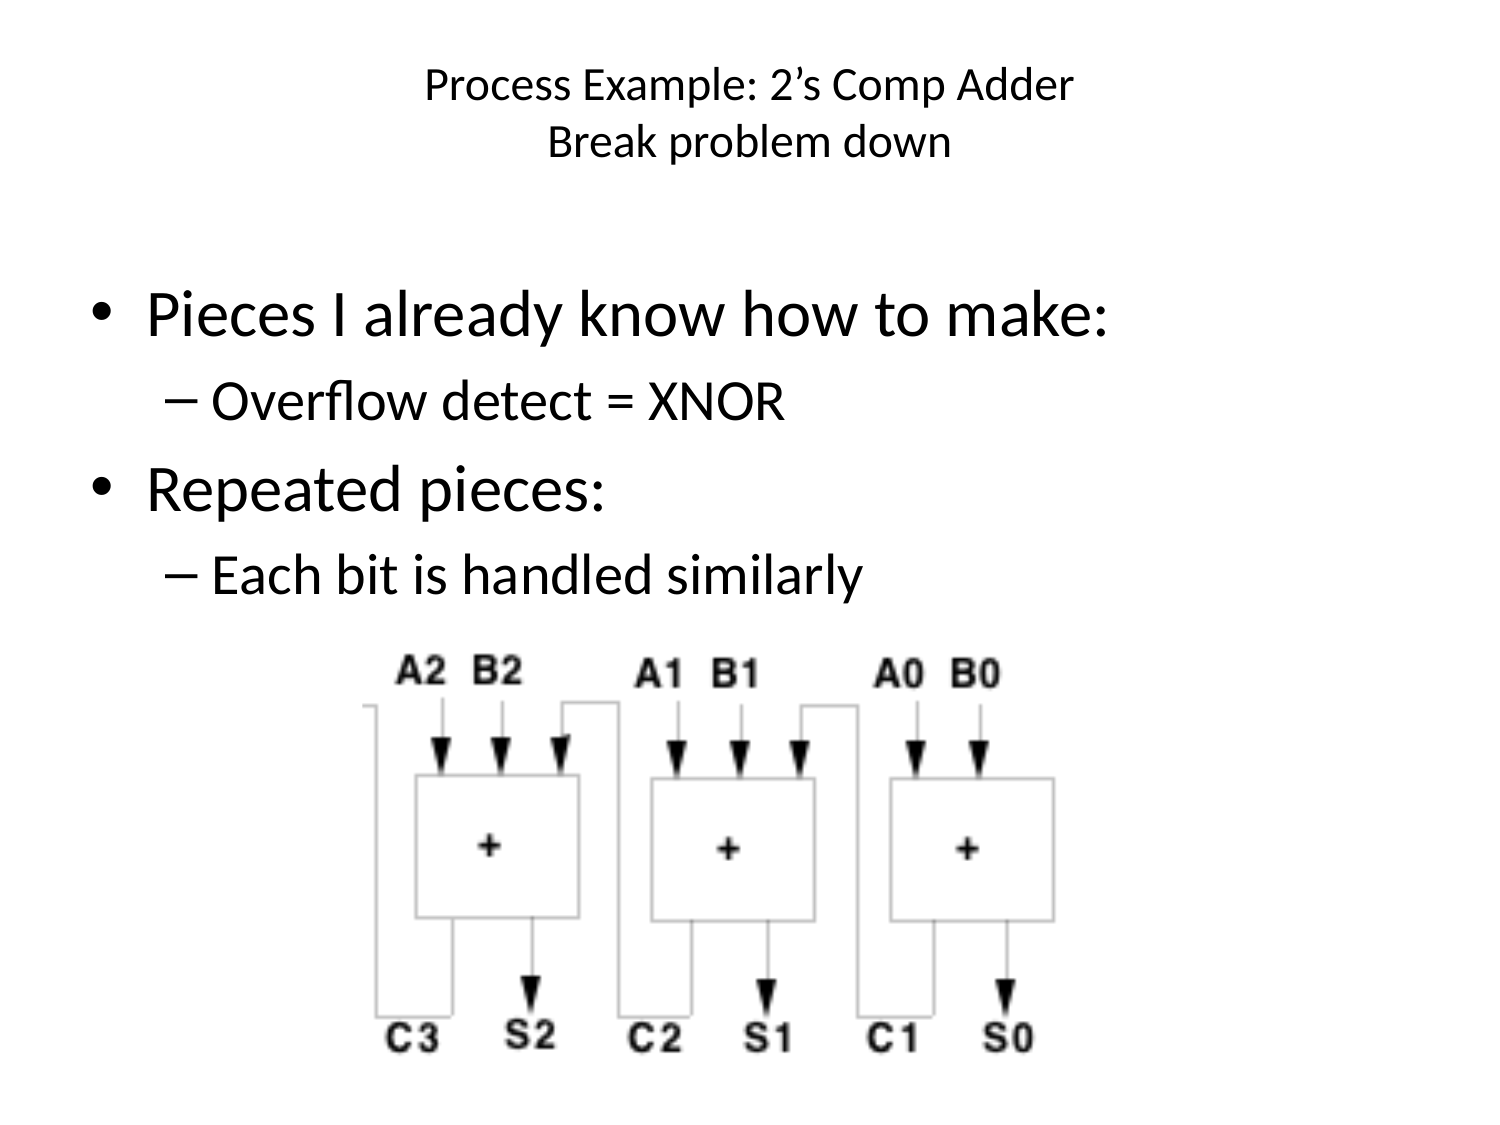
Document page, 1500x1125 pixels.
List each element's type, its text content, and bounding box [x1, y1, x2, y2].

list Pieces I already know how to make: Overflow detect = XNOR Repeated pieces: Each bit is handled similarly [75, 262, 1425, 1005]
picture [362, 649, 1063, 1074]
title Process Example: 2’s Comp Adder Break problem down [75, 45, 1425, 233]
